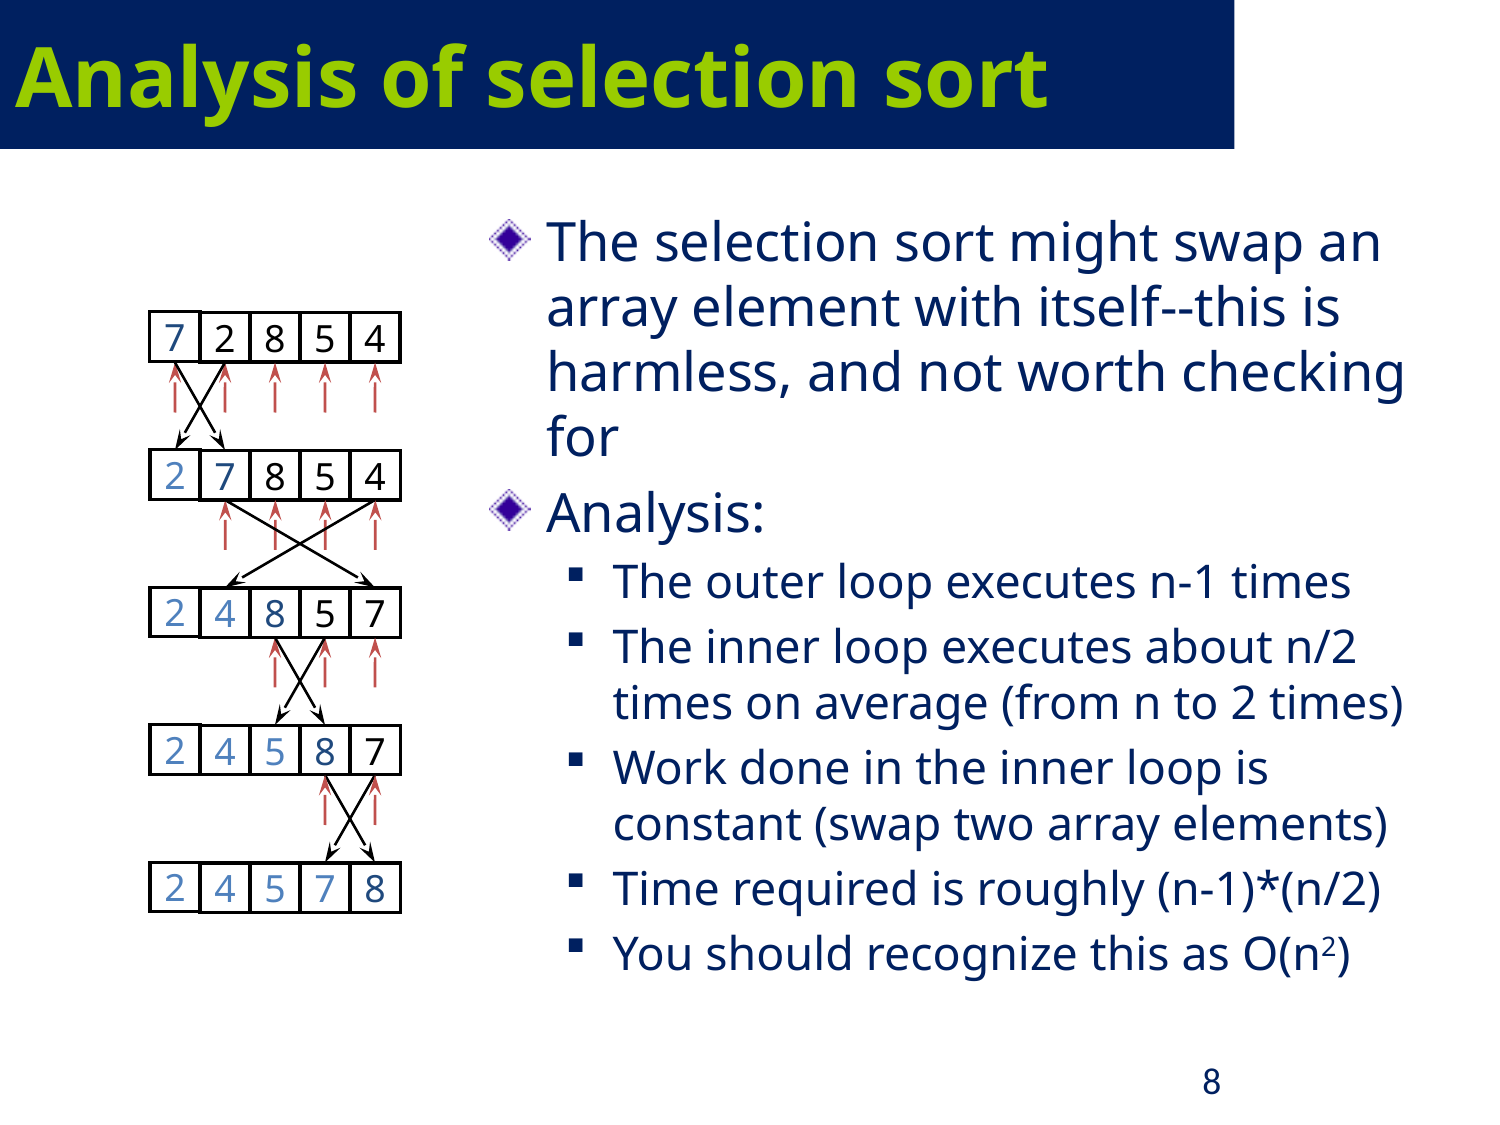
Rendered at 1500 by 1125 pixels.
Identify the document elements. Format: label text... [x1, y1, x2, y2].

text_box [149, 362, 401, 499]
picture [489, 219, 531, 261]
picture [489, 489, 531, 531]
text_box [149, 311, 401, 362]
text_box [149, 637, 401, 774]
slide_number 8 [1187, 1050, 1500, 1125]
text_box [149, 499, 401, 637]
title Analysis of selection sort [0, 0, 1235, 149]
text_box The selection sort might swap an array element with itself--this is harmless, and not worth checking for Analysis: The outer loop executes n-1 times The inner loop executes about n/2 times on average (from n to 2 times) Work done in the inner loop is constant (swap two array elements) Time required is roughly (n-1)*(n/2) You should recognize this as O(n2) [474, 200, 1438, 1000]
list [88, 255, 474, 998]
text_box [149, 774, 401, 913]
